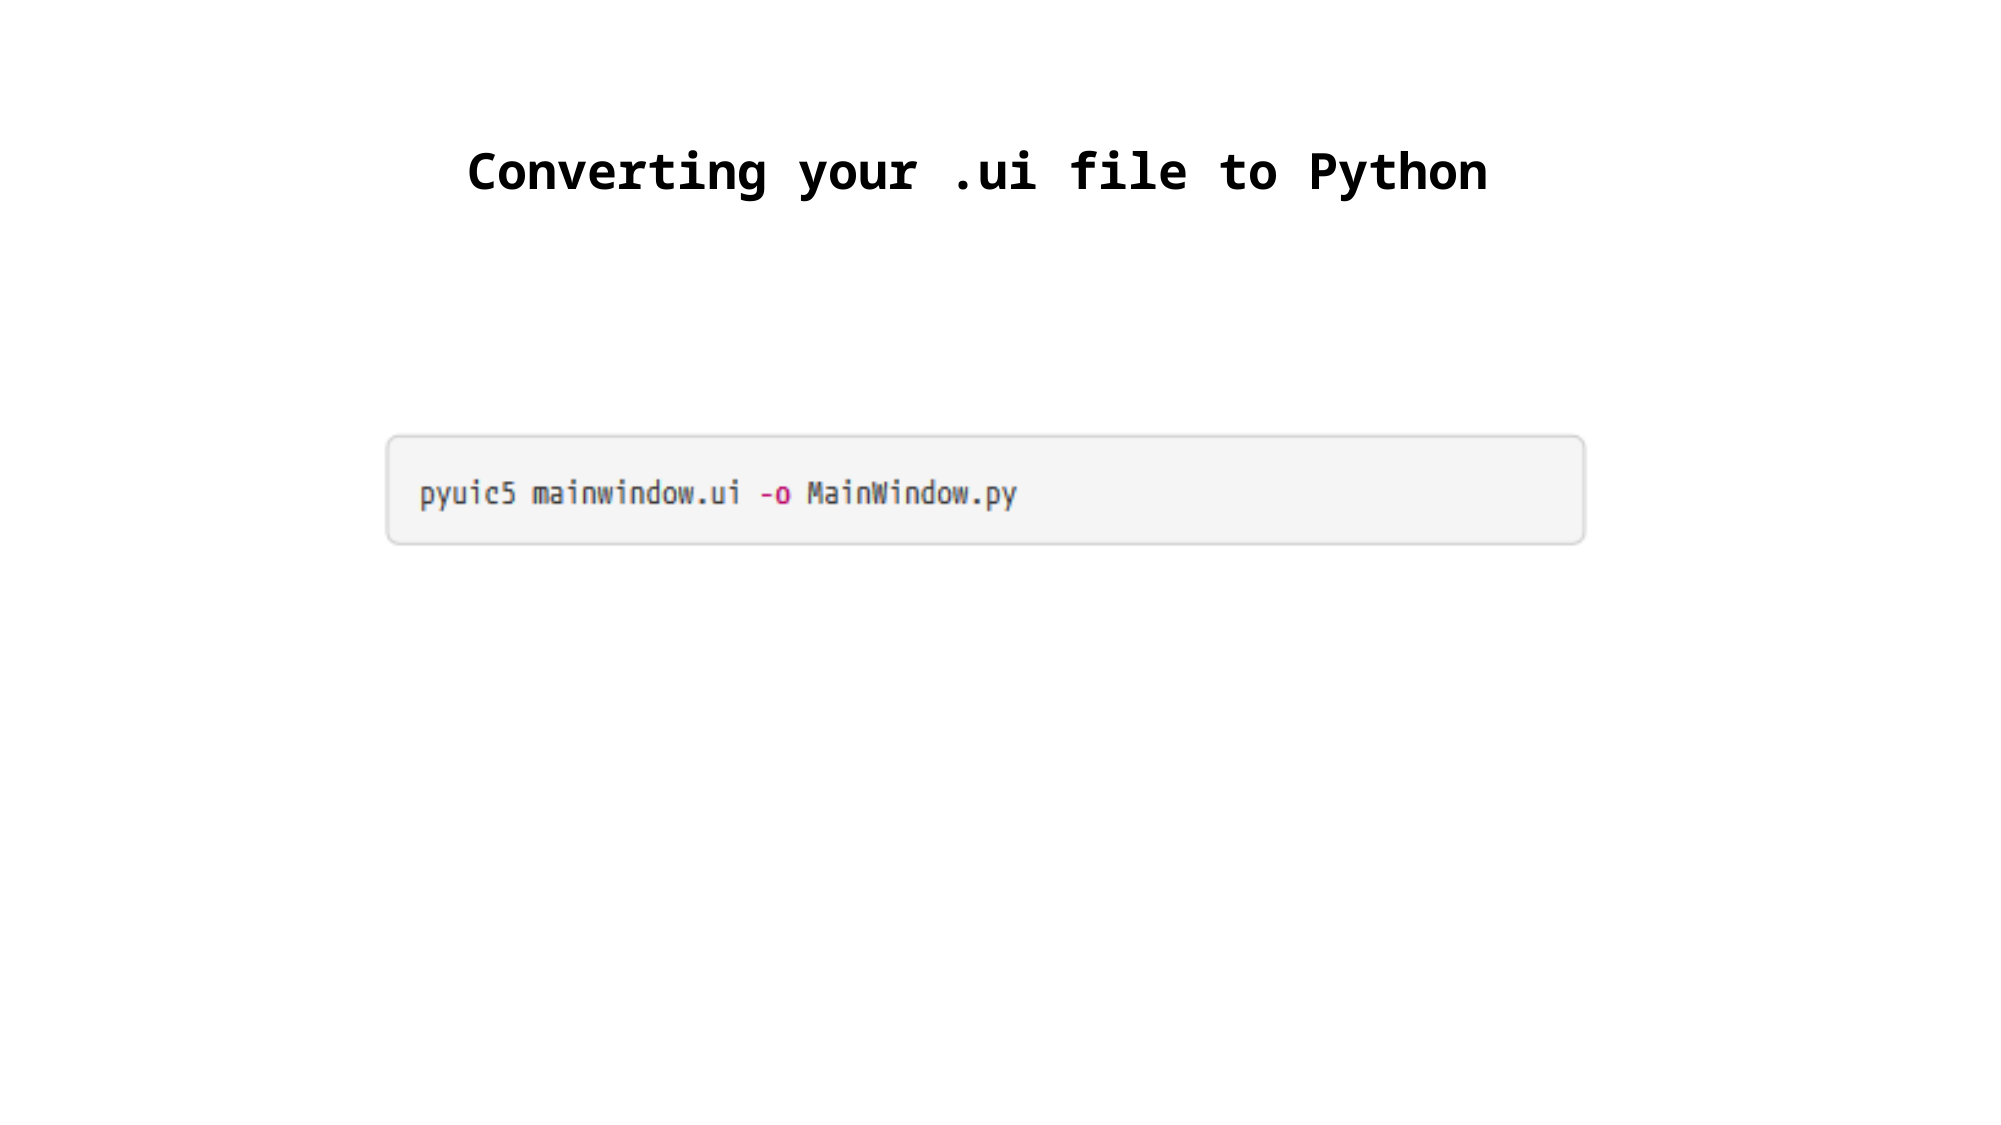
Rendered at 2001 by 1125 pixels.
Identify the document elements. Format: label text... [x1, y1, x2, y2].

text_box Converting your .ui file to Python [453, 132, 1503, 207]
picture [371, 409, 1627, 551]
